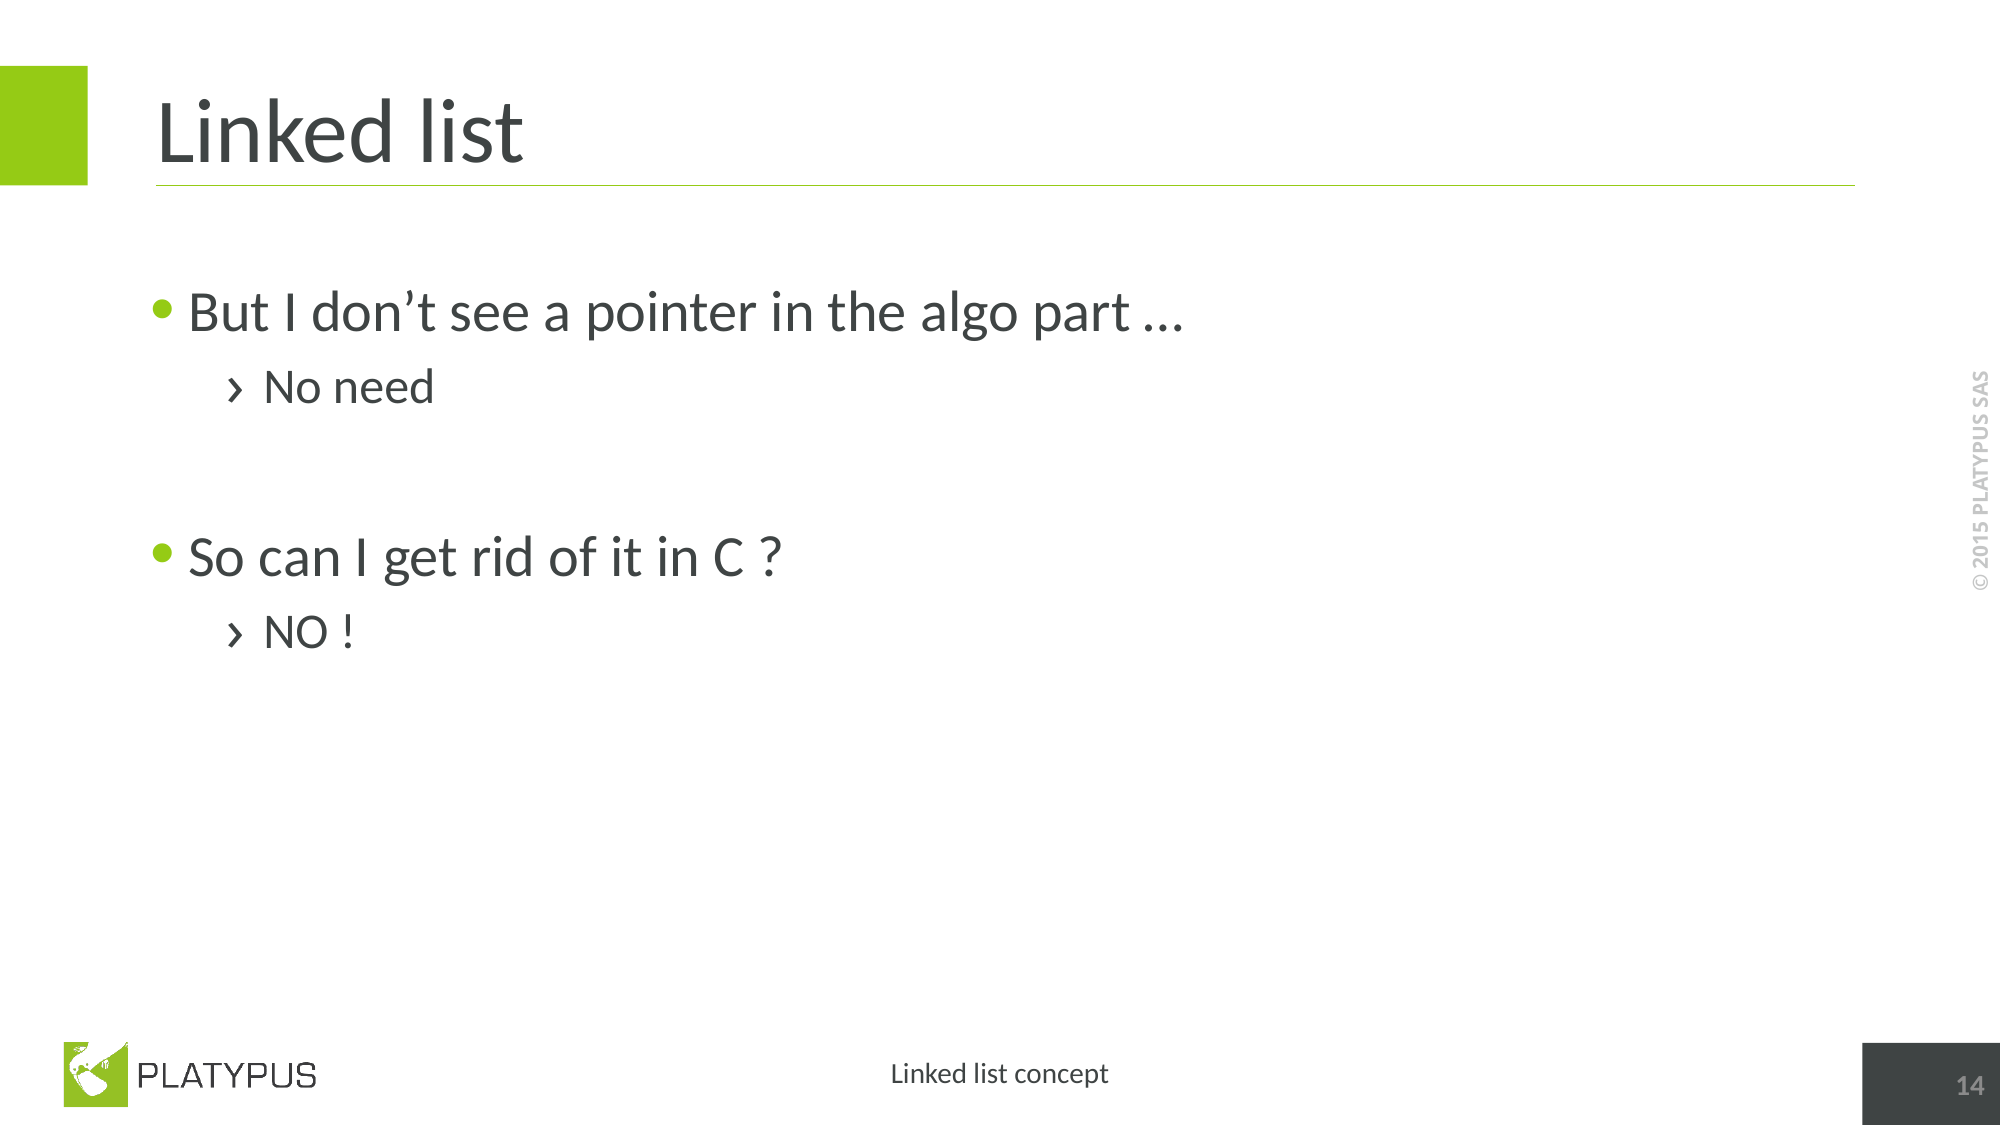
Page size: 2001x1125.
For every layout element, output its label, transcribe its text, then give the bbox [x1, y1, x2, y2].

list Linked list concept [639, 1051, 1361, 1088]
picture [59, 1035, 322, 1110]
title Linked list [141, 23, 1867, 242]
list But I don’t see a pointer in the algo part … No need So can I get rid of it in C ? NO ! [135, 265, 1861, 980]
slide_number 14 [1862, 1042, 2000, 1125]
